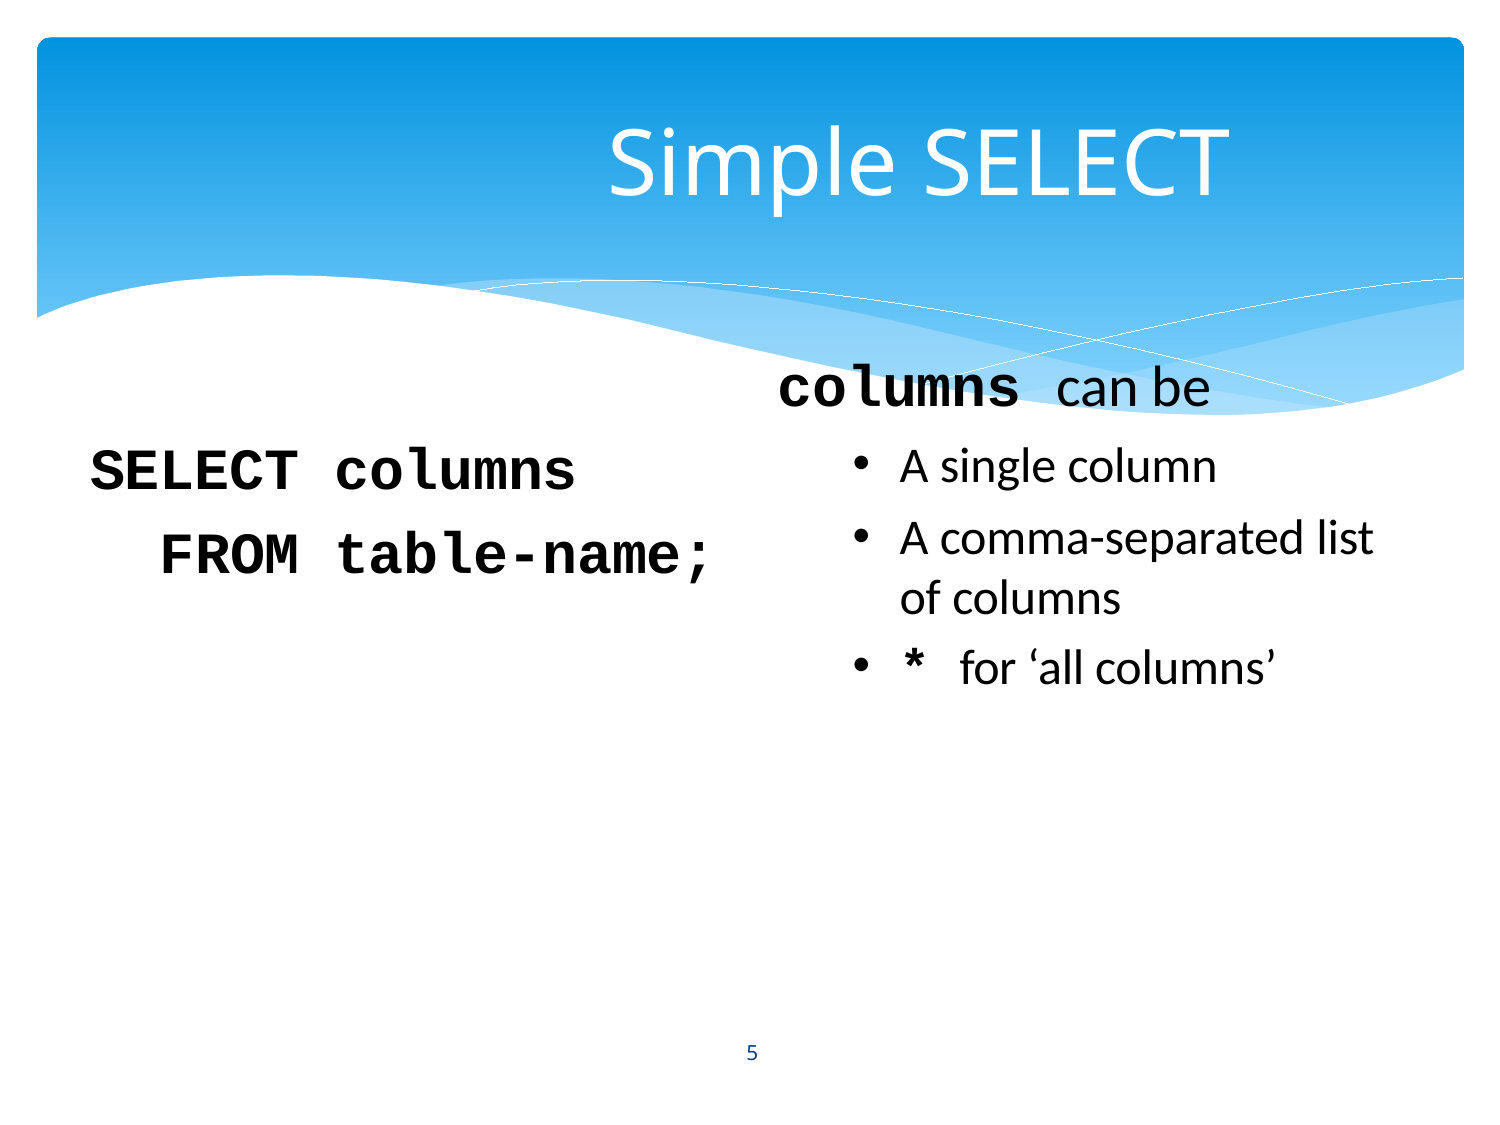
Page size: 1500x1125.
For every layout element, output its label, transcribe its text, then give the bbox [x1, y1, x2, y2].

title Simple SELECT [75, 64, 1425, 253]
text_box SELECT FROM [87, 431, 302, 586]
slide_number 5 [654, 728, 846, 1125]
text_box columns table-name; [332, 431, 721, 586]
text_box columns can be A single column A comma-separated list of columns * for ‘all columns’ [775, 348, 1381, 695]
